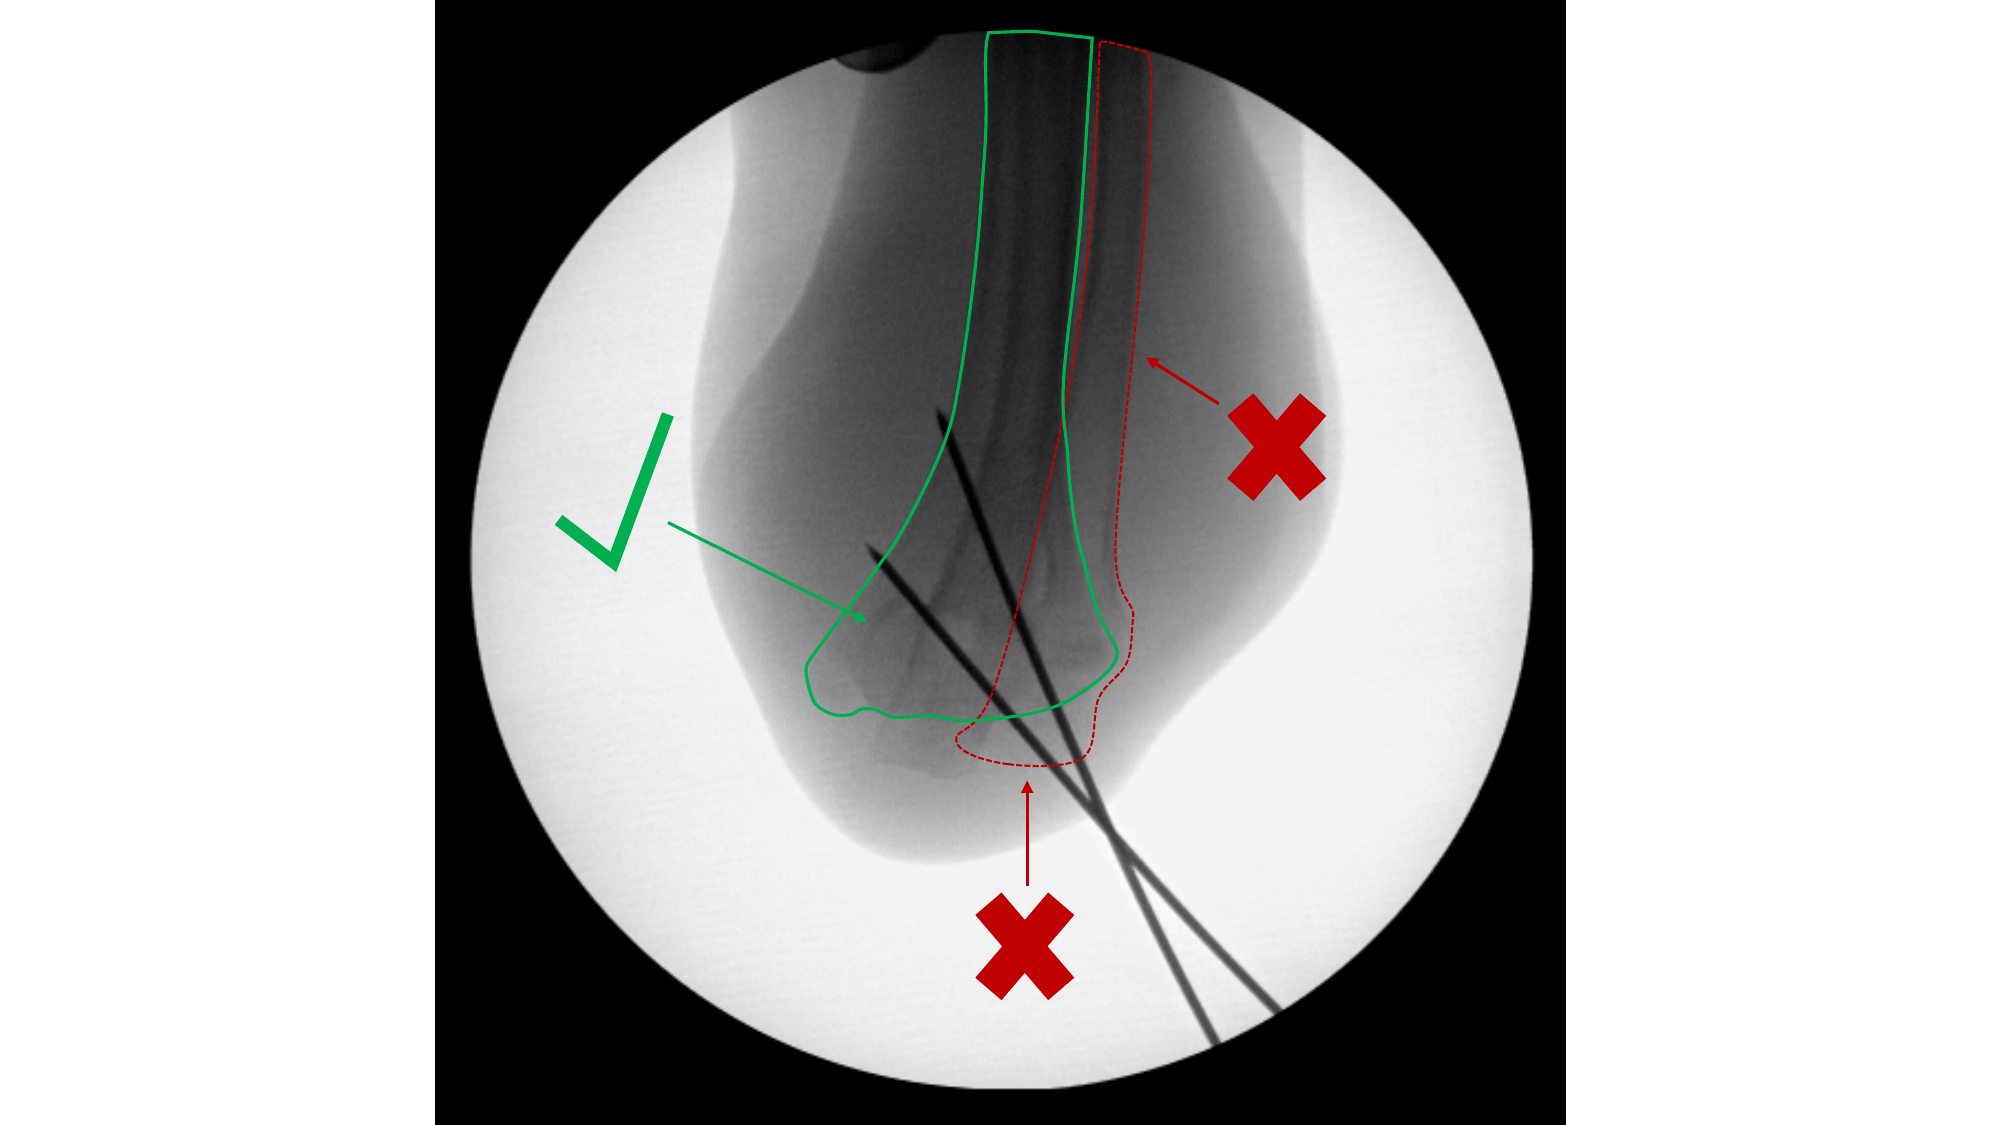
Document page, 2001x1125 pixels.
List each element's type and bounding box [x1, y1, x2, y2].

text_box [435, 0, 1565, 1125]
